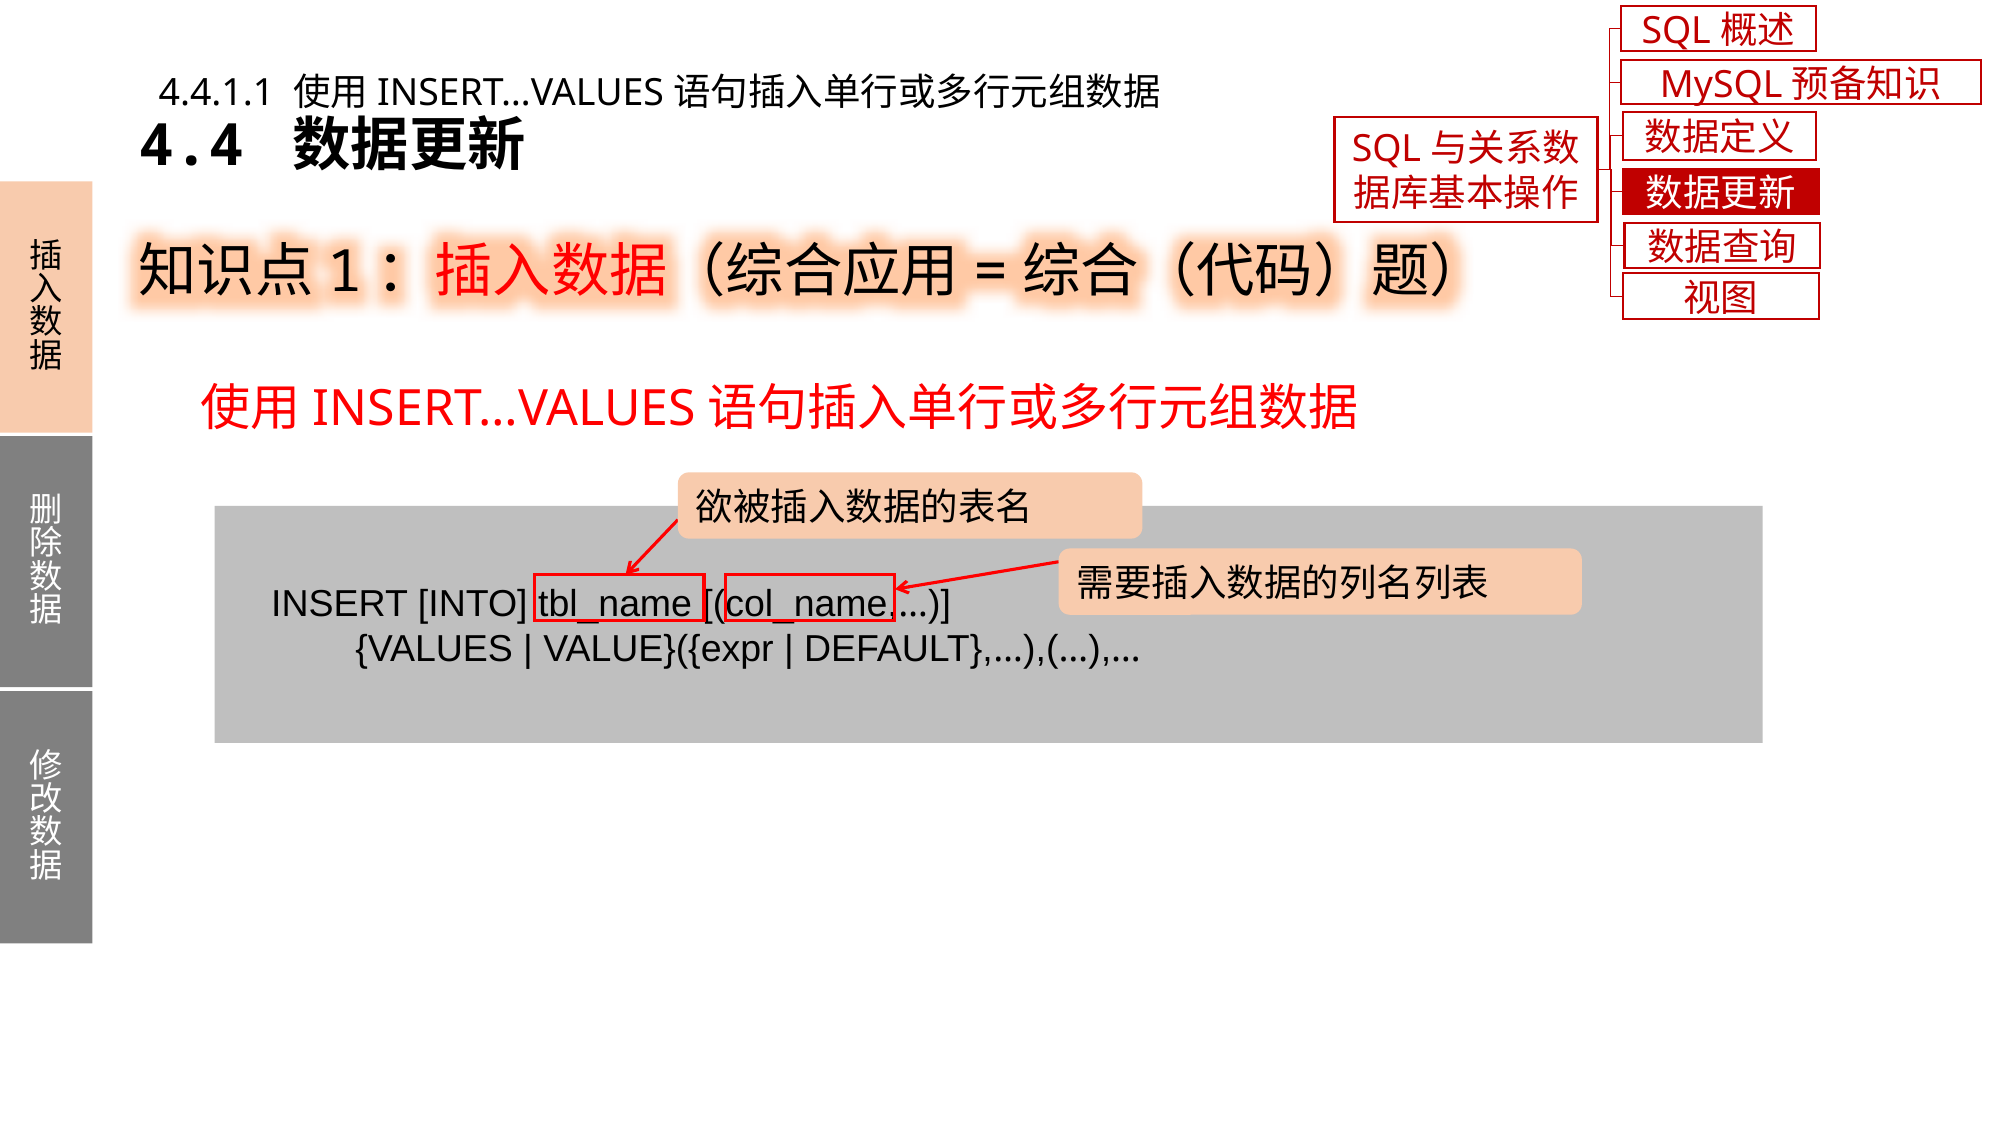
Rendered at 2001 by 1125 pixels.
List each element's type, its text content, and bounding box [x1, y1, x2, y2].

text_box [534, 574, 705, 622]
text_box 数据更新 [120, 166, 1333, 172]
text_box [1597, 28, 1621, 82]
text_box 数据更新 [1623, 168, 1820, 215]
text_box 欲被插入数据的表名 [677, 472, 1143, 539]
text_box 数据查询 [1623, 222, 1821, 269]
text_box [894, 561, 1059, 590]
text_box SQL与关系数据库基本操作 [1333, 116, 1597, 223]
text_box 知识点1：插入数据（综合应用=综合（代码）题） [120, 172, 1945, 329]
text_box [0, 181, 93, 944]
text_box 4.4 数据更新 [120, 97, 1568, 154]
text_box 使用INSERT…VALUES语句插入单行或多行元组数据 [186, 350, 1827, 443]
text_box [725, 574, 896, 622]
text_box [120, 155, 1333, 161]
text_box 4.4.1.1 使用INSERT…VALUES语句插入单行或多行元组数据 [143, 28, 1257, 121]
text_box MySQL预备知识 [1621, 59, 1982, 105]
text_box 需要插入数据的列名列表 [1058, 548, 1582, 615]
text_box 数据定义 [1622, 111, 1817, 161]
text_box SQL概述 [1620, 5, 1817, 52]
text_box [625, 519, 678, 575]
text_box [1597, 82, 1621, 135]
text_box SQL与关系数据库基本操作 [118, 170, 1949, 335]
text_box 数据查询 [120, 162, 1333, 166]
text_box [1597, 135, 1623, 169]
text_box INSERT [INTO] tbl_name [(col_name,…)] {VALUES | VALUE}({expr | DEFAULT},…),(…),… [214, 505, 1764, 744]
text_box 视图 [1622, 272, 1820, 320]
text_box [1597, 169, 1623, 297]
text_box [114, 166, 1954, 339]
